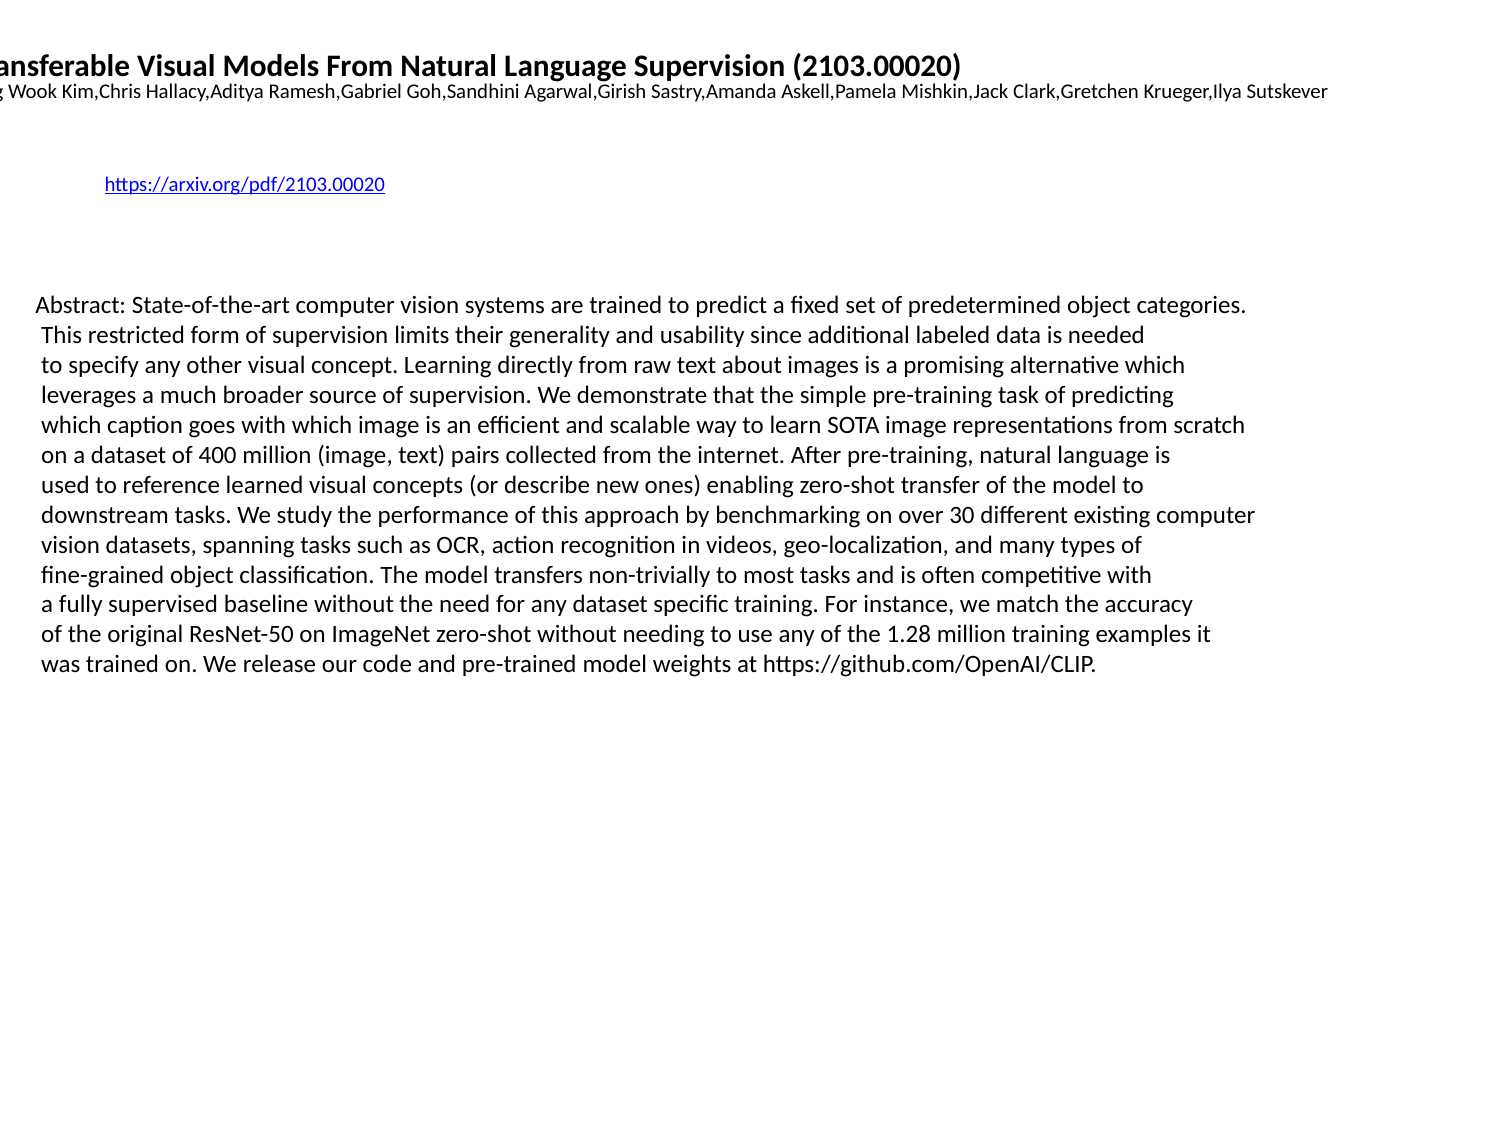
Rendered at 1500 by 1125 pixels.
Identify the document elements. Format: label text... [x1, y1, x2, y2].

text_box Abstract: State-of-the-art computer vision systems are trained to predict a fixed set of predetermined object categories. This restricted form of supervision limits their generality and usability since additional labeled data is needed to specify any other visual concept. Learning directly from raw text about images is a promising alternative which leverages a much broader source of supervision. We demonstrate that the simple pre-training task of predicting which caption goes with which image is an efficient and scalable way to learn SOTA image representations from scratch on a dataset of 400 million (image, text) pairs collected from the internet. After pre-training, natural language is used to reference learned visual concepts (or describe new ones) enabling zero-shot transfer of the model to downstream tasks. We study the performance of this approach by benchmarking on over 30 different existing computer vision datasets, spanning tasks such as OCR, action recognition in videos, geo-localization, and many types of fine-grained object classification. The model transfers non-trivially to most tasks and is often competitive with a fully supervised baseline without the need for any dataset specific training. For instance, we match the accuracy of the original ResNet-50 on ImageNet zero-shot without needing to use any of the 1.28 million training examples it was trained on. We release our code and pre-trained model weights at https://github.com/OpenAI/CLIP. [20, 236, 1279, 741]
text_box Learning Transferable Visual Models From Natural Language Supervision (2103.00020) Alec Radford,Jong Wook Kim,Chris Hallacy,Aditya Ramesh,Gabriel Goh,Sandhini Agarwal,Girish Sastry,Amanda Askell,Pamela Mishkin,Jack Clark,Gretchen Krueger,Ilya Sutskever [0, 0, 1344, 110]
text_box https://arxiv.org/pdf/2103.00020 [89, 118, 401, 203]
